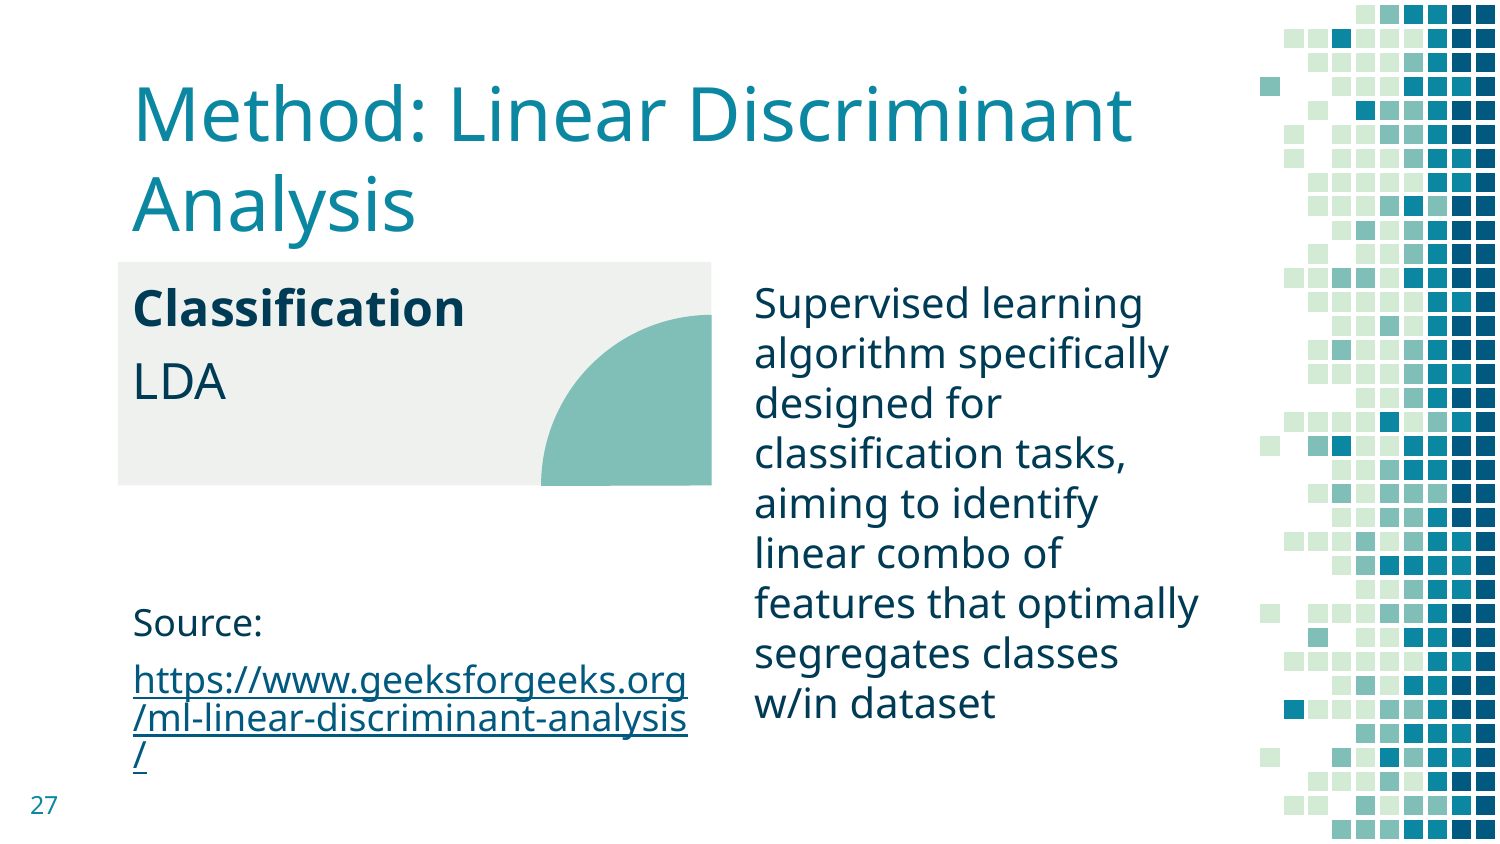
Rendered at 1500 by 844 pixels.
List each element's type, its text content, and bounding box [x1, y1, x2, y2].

list Supervised learning algorithm specifically designed for classification tasks, aiming to identify linear combo of features that optimally segregates classes w/in dataset [739, 261, 1227, 751]
title Method: Linear Discriminant Analysis [117, 121, 1227, 262]
slide_number 27 [15, 774, 105, 839]
text_box Classification LDA [117, 261, 712, 486]
list Source: https://www.geeksforgeeks.org/ml-linear-discriminant-analysis/ [117, 583, 712, 844]
text_box [541, 314, 712, 486]
